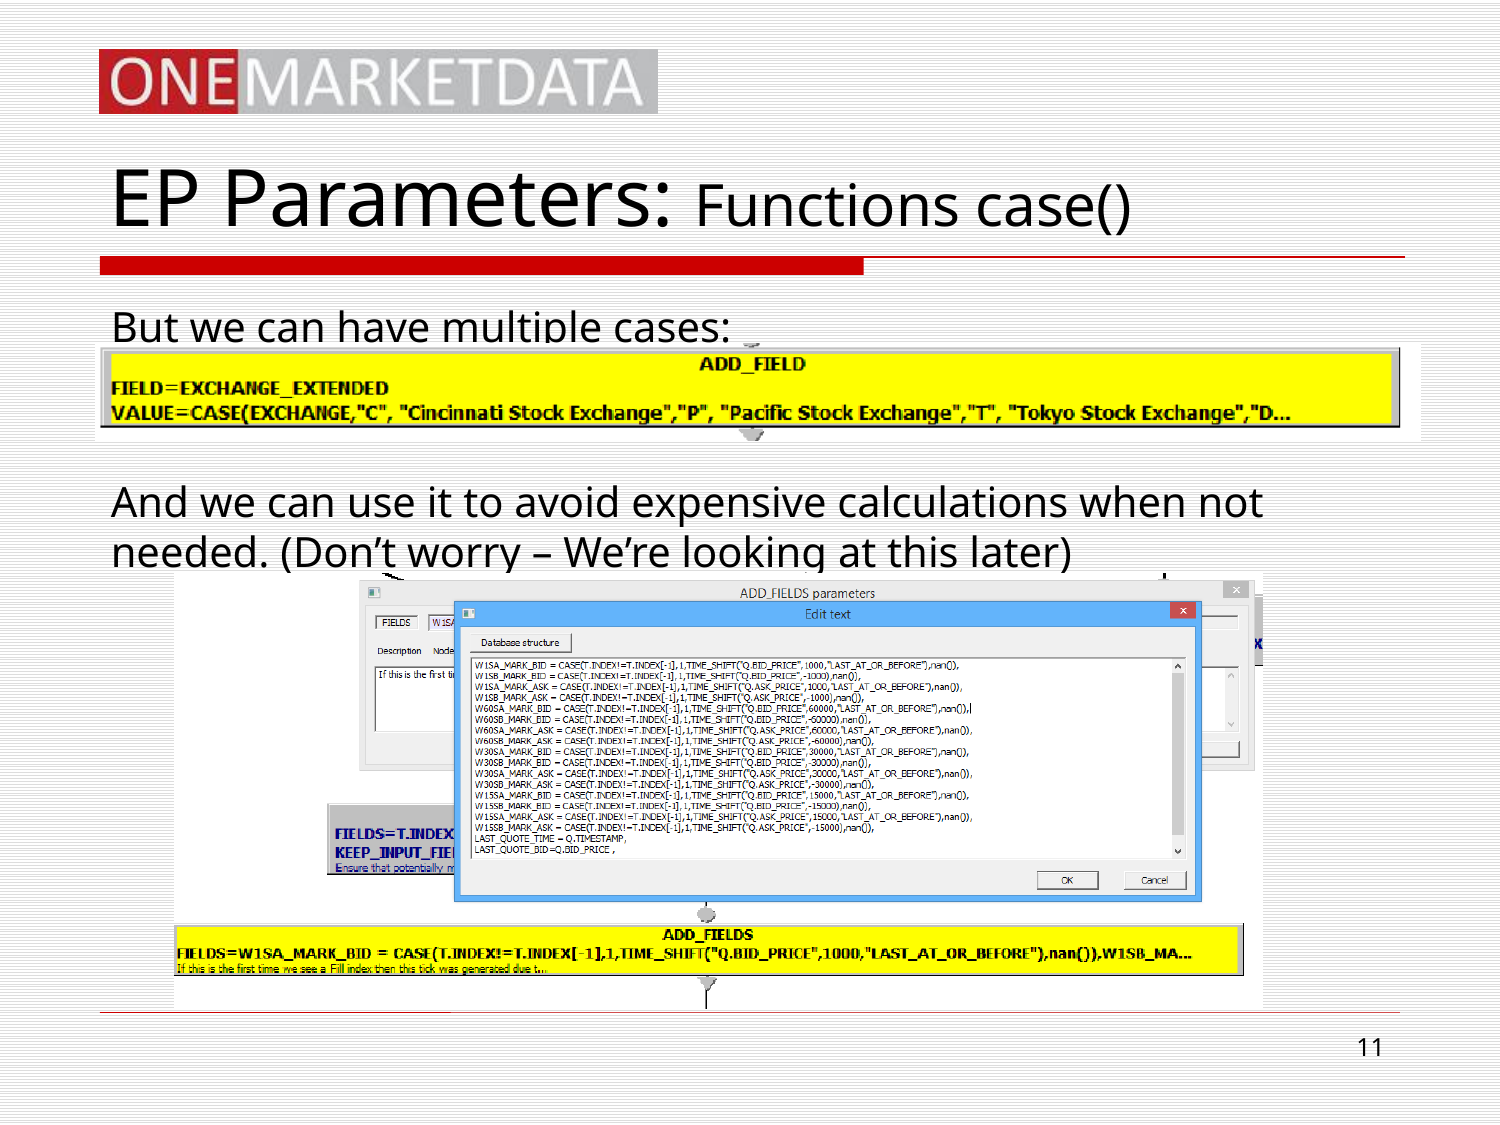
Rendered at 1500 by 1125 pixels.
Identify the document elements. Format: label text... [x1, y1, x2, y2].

title EP Parameters: Functions case() [94, 50, 1407, 250]
picture [174, 573, 1263, 1010]
list But we can have multiple cases: And we can use it to avoid expensive calculations when not needed. (Don’t worry – We’re looking at this later) [95, 448, 1409, 994]
slide_number 11 [1074, 1024, 1401, 1103]
list But we can have multiple cases: And we can use it to avoid expensive calculations when not needed. (Don’t worry – We’re looking at this later) [95, 293, 1409, 342]
picture [95, 342, 1422, 441]
